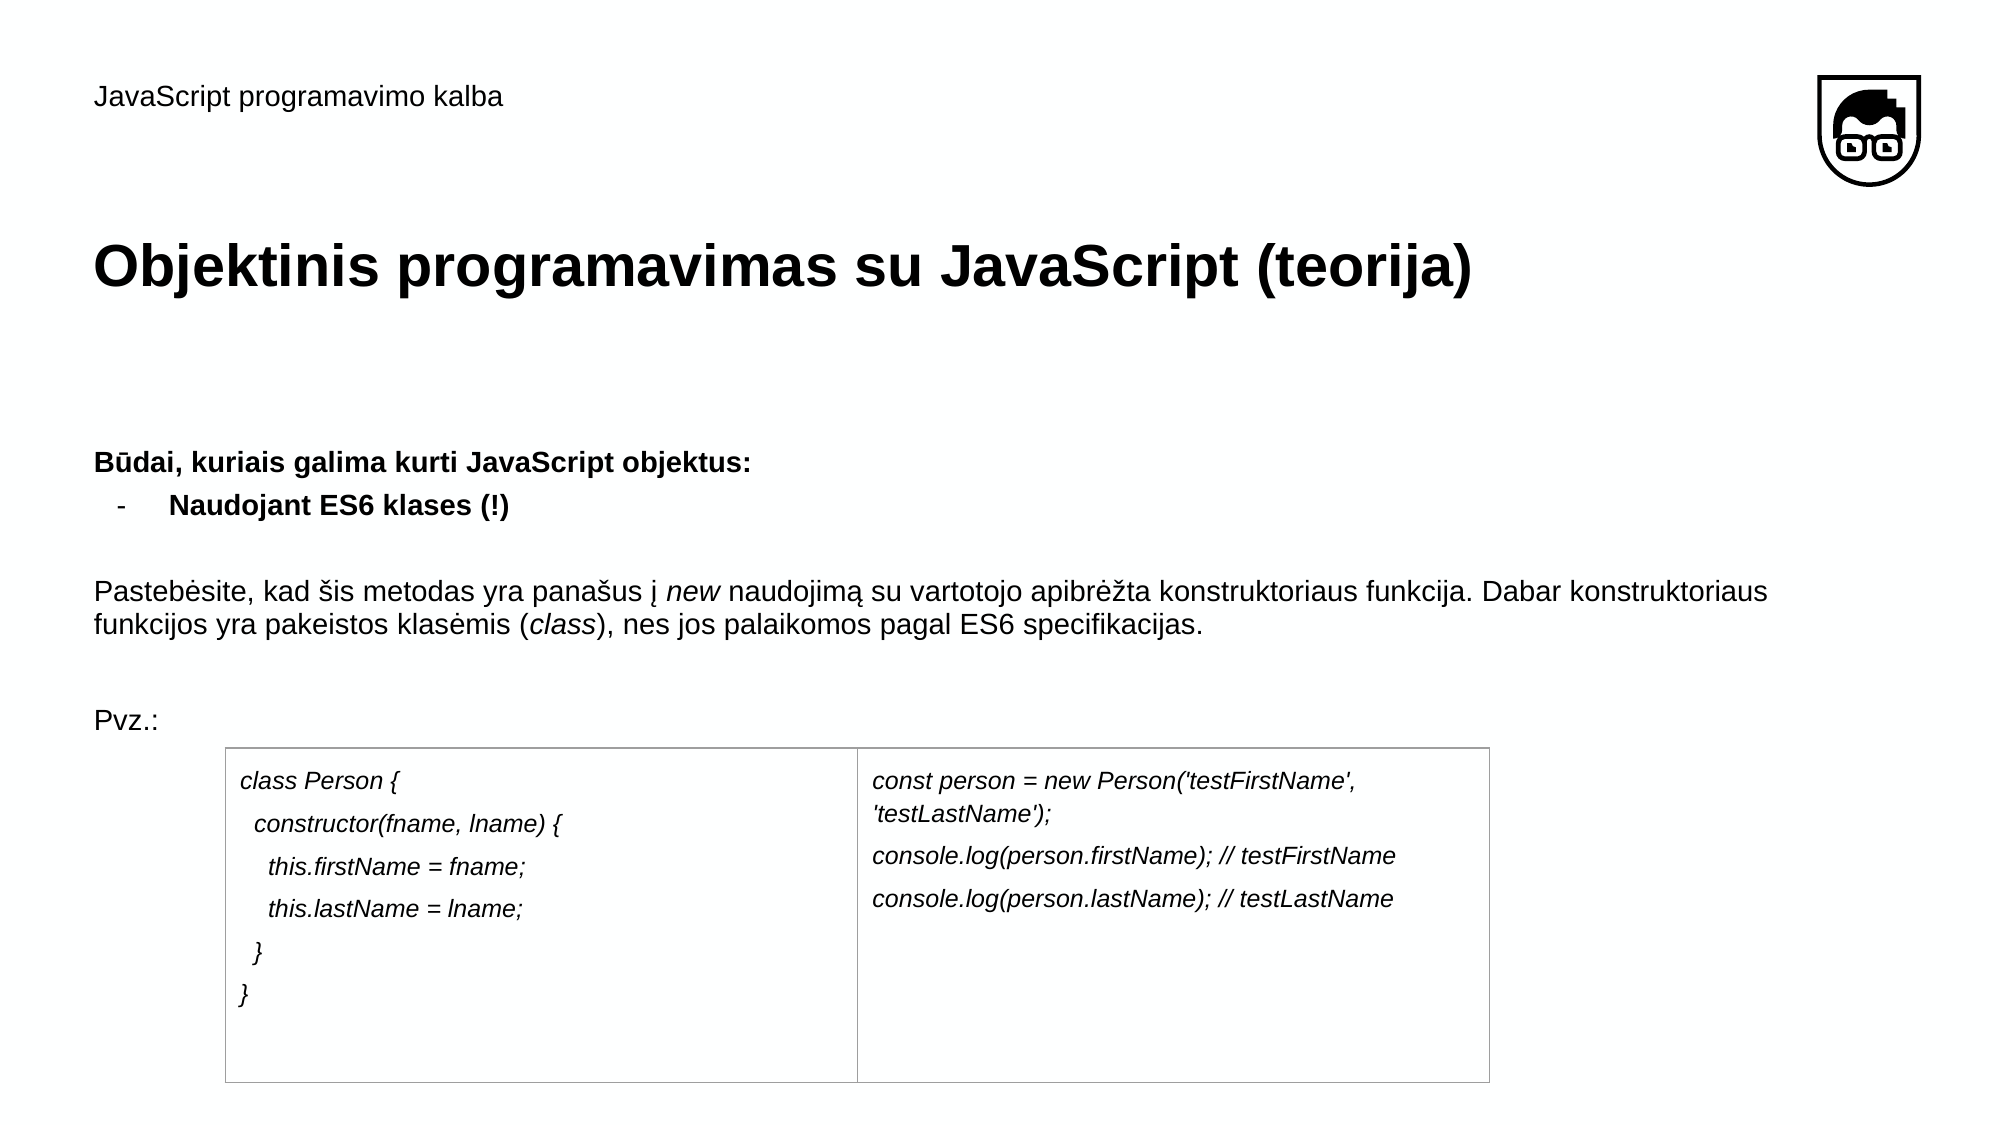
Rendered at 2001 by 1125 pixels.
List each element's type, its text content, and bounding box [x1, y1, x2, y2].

list JavaScript programavimo kalba [78, 75, 1102, 150]
table_header class Person { constructor(fname, lname) { this.firstName = fname; this.lastName = lname; } } [226, 749, 857, 1082]
table_header const person = new Person('testFirstName', 'testLastName'); console.log(person.firstName); // testFirstName console.log(person.lastName); // testLastName [858, 749, 1489, 1082]
title Objektinis programavimas su JavaScript (teorija) [78, 224, 1851, 438]
list Būdai, kuriais galima kurti JavaScript objektus: Naudojant ES6 klases (!) Pastebėsite, kad šis metodas yra panašus į new naudojimą su vartotojo apibrėžta konstruktoriaus funkcija. Dabar konstruktoriaus funkcijos yra pakeistos klasėmis (class), nes jos palaikomos pagal ES6 specifikacijas. Pvz.: [78, 438, 1861, 1125]
